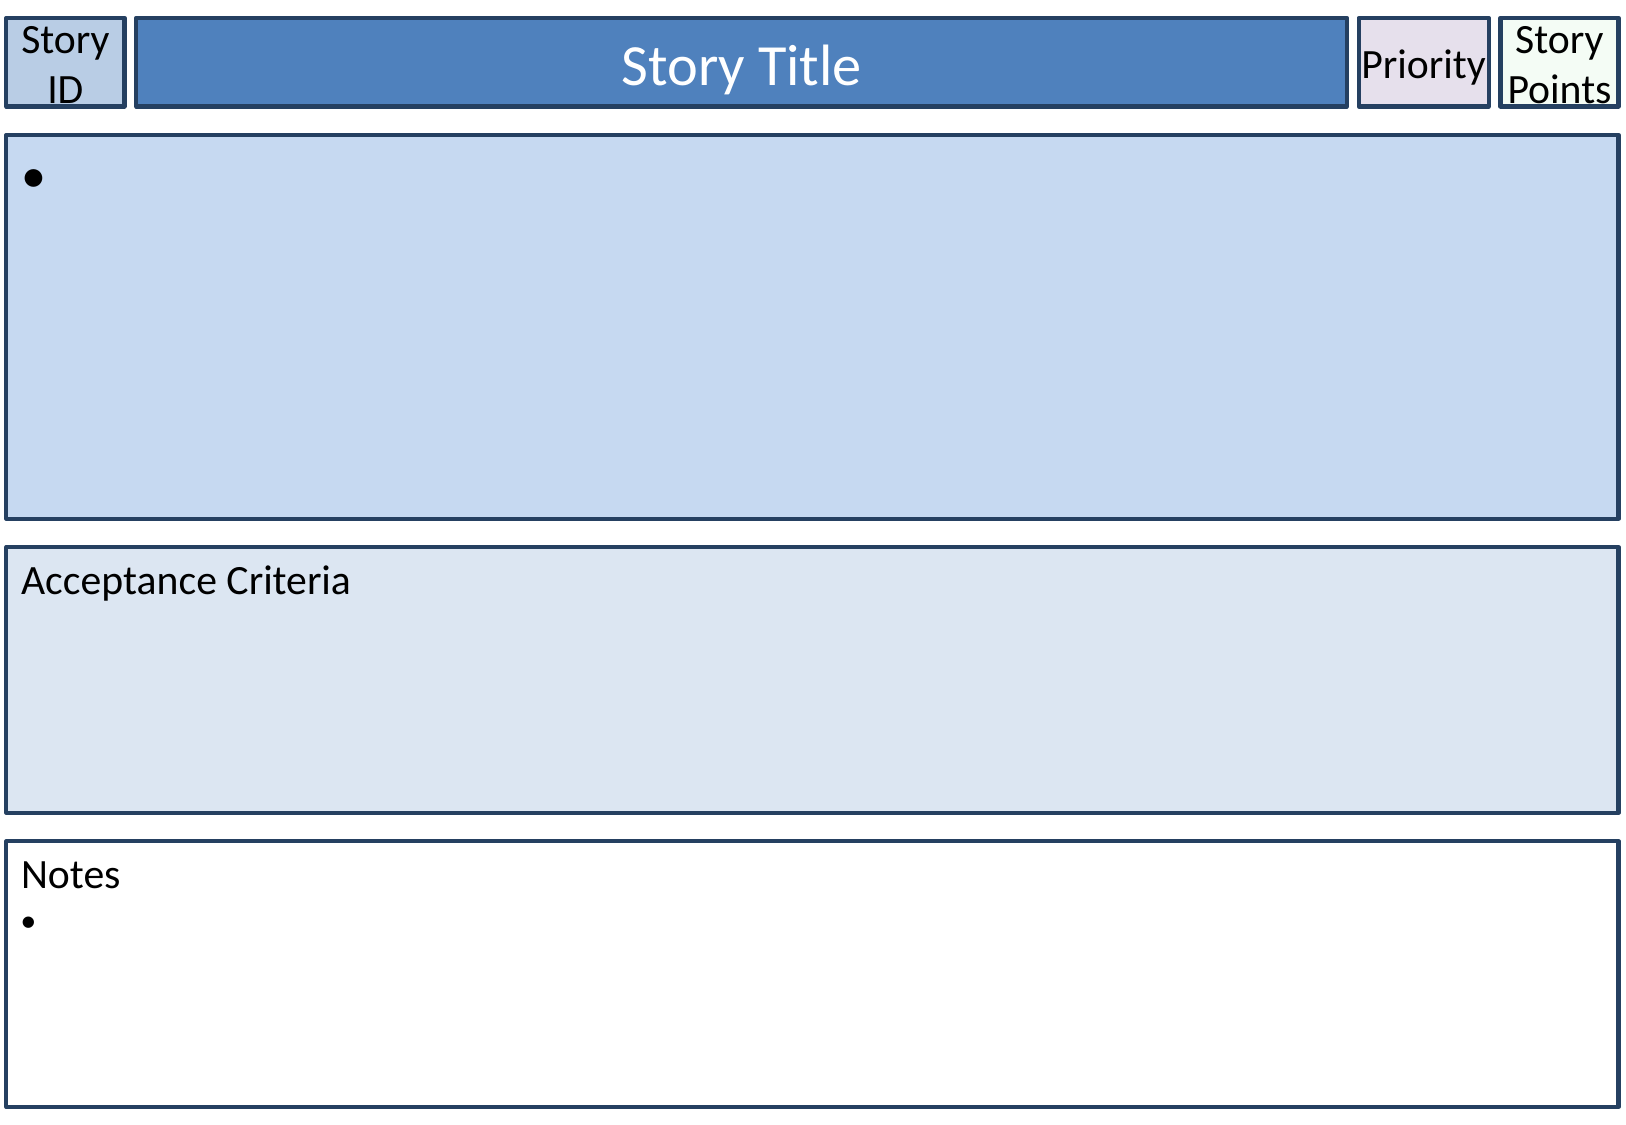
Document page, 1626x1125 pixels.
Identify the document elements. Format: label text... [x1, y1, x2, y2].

text_box Story ID [4, 16, 127, 109]
text_box Story Points [1498, 16, 1621, 109]
text_box • [4, 133, 1621, 521]
text_box Acceptance Criteria [4, 545, 1621, 815]
text_box Notes [4, 839, 1621, 1109]
text_box Story Title [134, 16, 1349, 109]
text_box Priority [1357, 16, 1491, 109]
